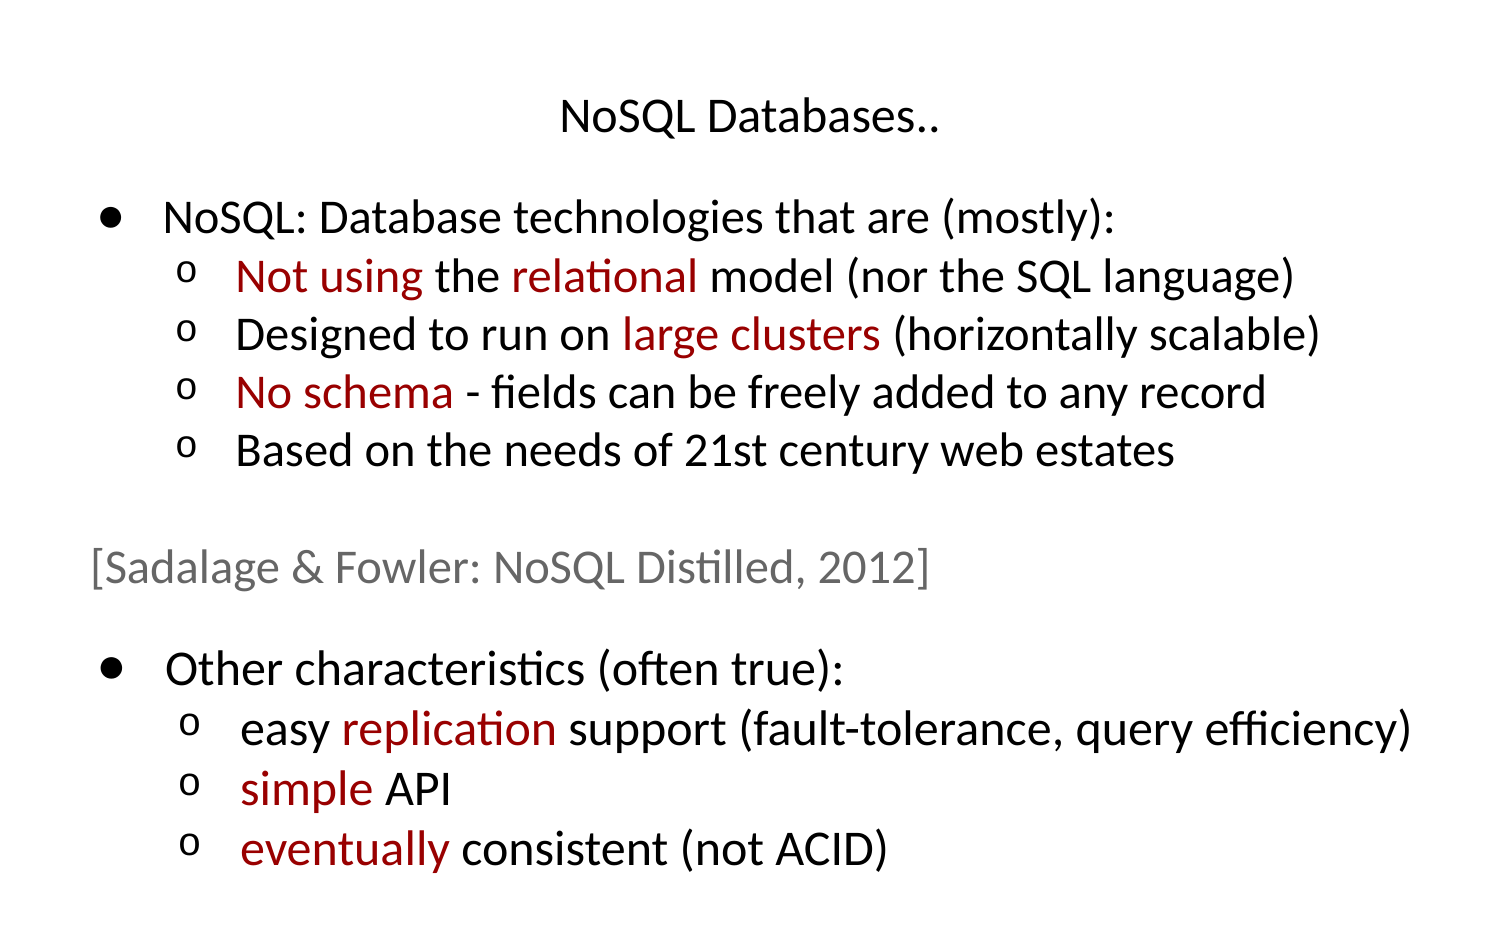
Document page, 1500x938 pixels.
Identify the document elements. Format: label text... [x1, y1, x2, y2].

title NoSQL Databases.. [74, 37, 1426, 159]
text_box Other characteristics (often true): easy replication support (fault-tolerance, query efficiency) simple API eventually consistent (not ACID) [74, 620, 1469, 938]
list NoSQL: Database technologies that are (mostly): Not using the relational model (nor the SQL language) Designed to run on large clusters (horizontally scalable) No schema - fields can be freely added to any record Based on the needs of 21st century web estates [Sadalage & Fowler: NoSQL Distilled, 2012] [74, 169, 1470, 632]
